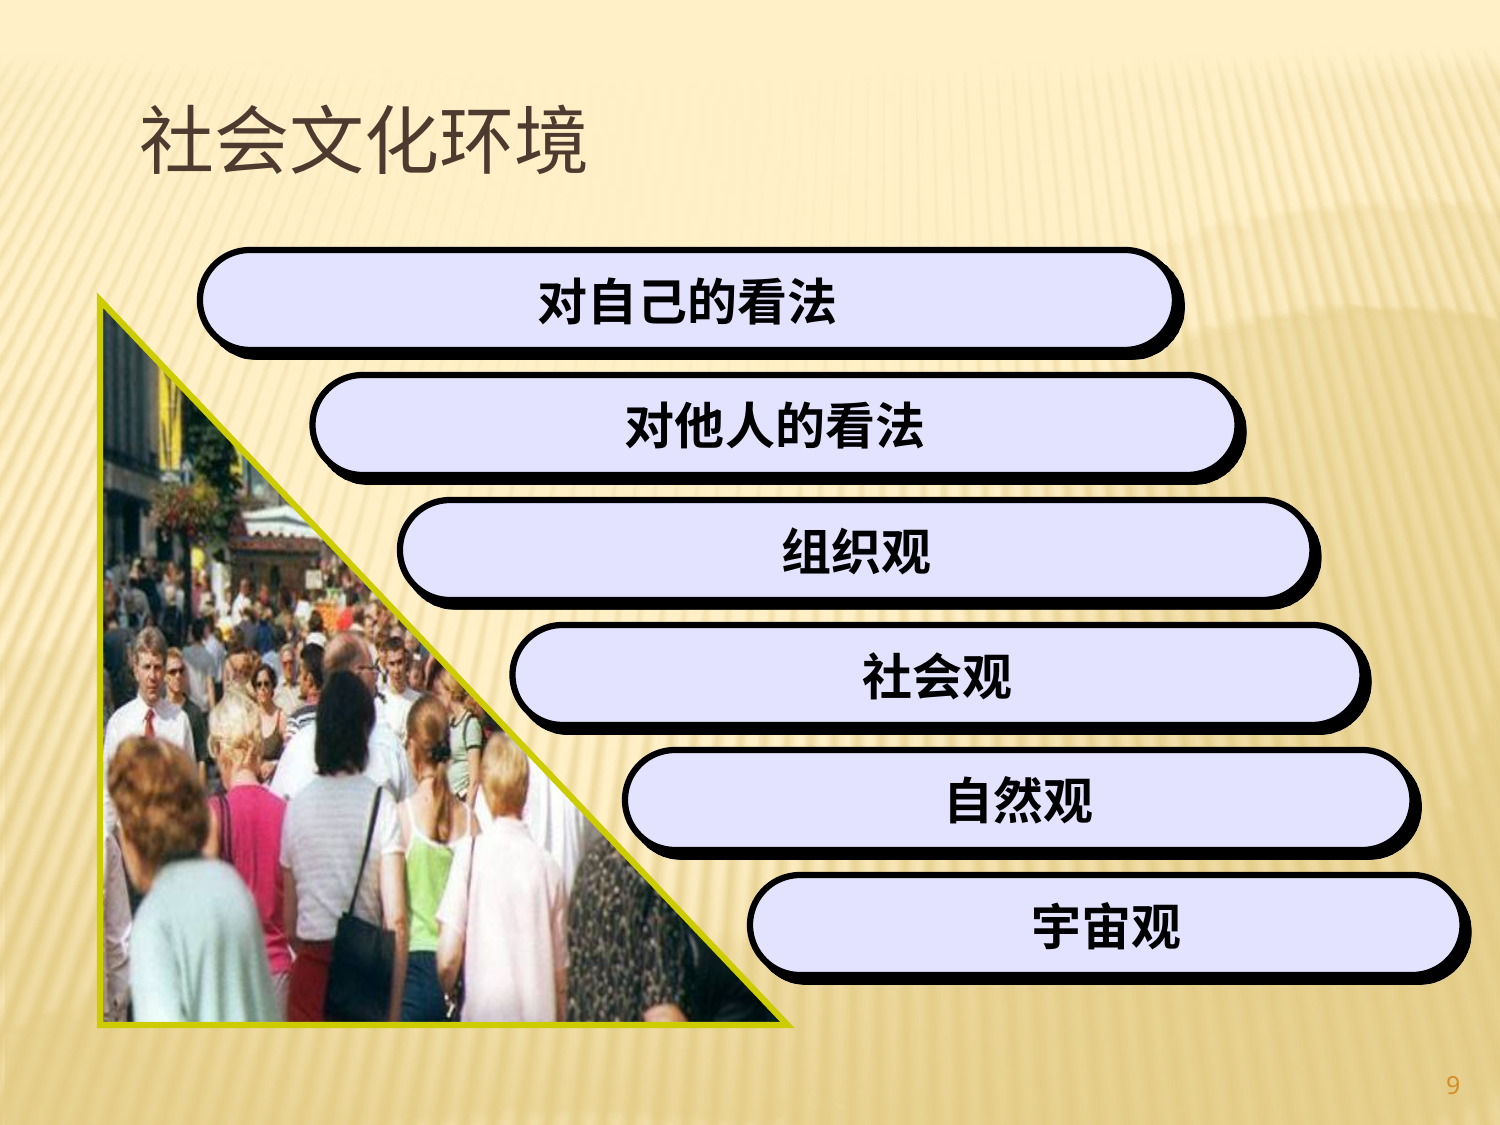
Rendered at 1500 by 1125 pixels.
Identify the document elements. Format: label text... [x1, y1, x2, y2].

text_box [99, 299, 788, 1026]
slide_number 9 [1350, 1062, 1475, 1103]
text_box 宇宙观 [750, 875, 1463, 976]
text_box 社会观 [512, 624, 1363, 725]
text_box 对他人的看法 [312, 375, 1238, 475]
text_box 组织观 [399, 500, 1313, 601]
text_box 对自己的看法 [199, 249, 1175, 350]
text_box 自然观 [624, 750, 1413, 850]
text_box 社会文化环境 [124, 45, 1388, 233]
